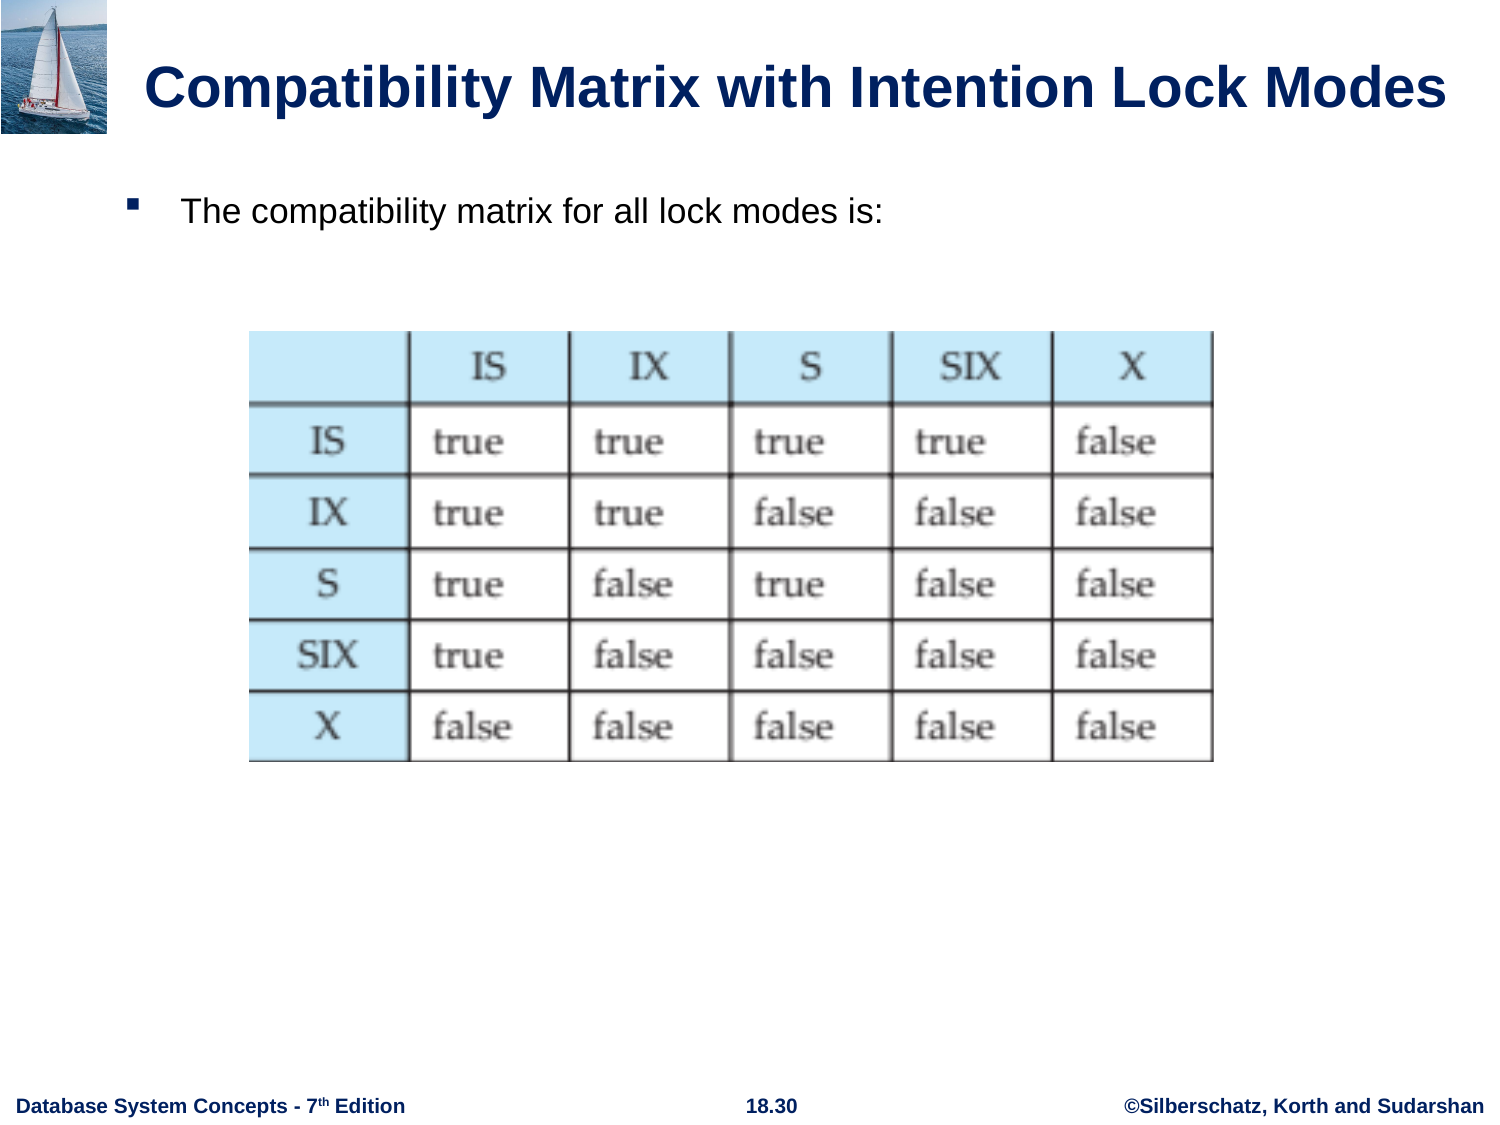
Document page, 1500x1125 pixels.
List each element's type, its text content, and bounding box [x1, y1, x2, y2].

picture [1, 0, 107, 134]
title Compatibility Matrix with Intention Lock Modes [125, 18, 1469, 127]
picture [248, 331, 1215, 762]
list The compatibility matrix for all lock modes is: [109, 180, 1451, 1062]
